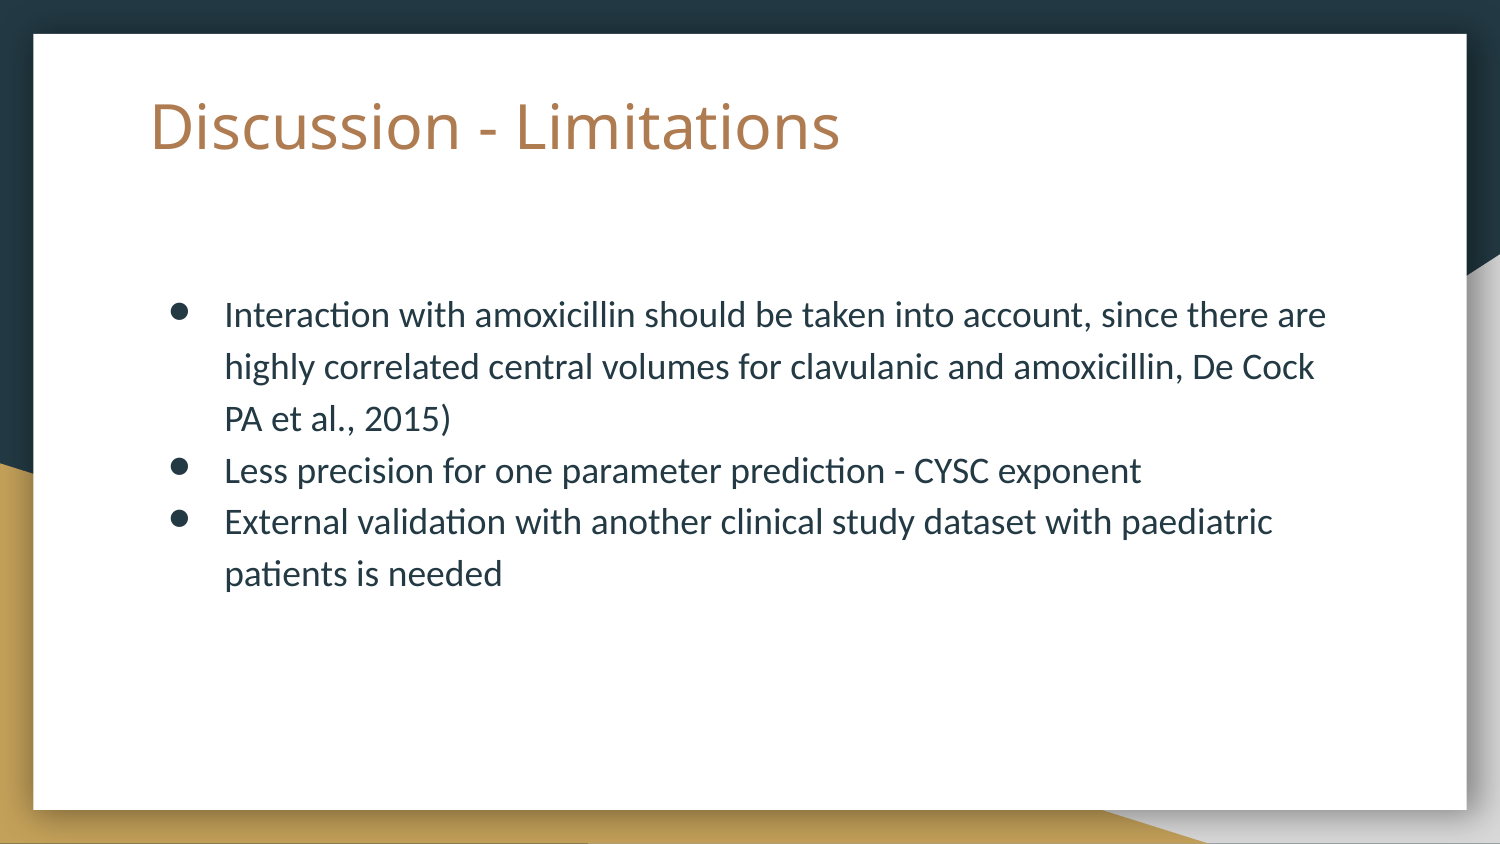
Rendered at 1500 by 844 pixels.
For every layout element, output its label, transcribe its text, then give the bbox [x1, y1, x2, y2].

title Discussion - Limitations [134, 72, 1366, 190]
list Interaction with amoxicillin should be taken into account, since there are highly correlated central volumes for clavulanic and amoxicillin, De Cock PA et al., 2015) Less precision for one parameter prediction - CYSC exponent External validation with another clinical study dataset with paediatric patients is needed [134, 190, 1366, 679]
